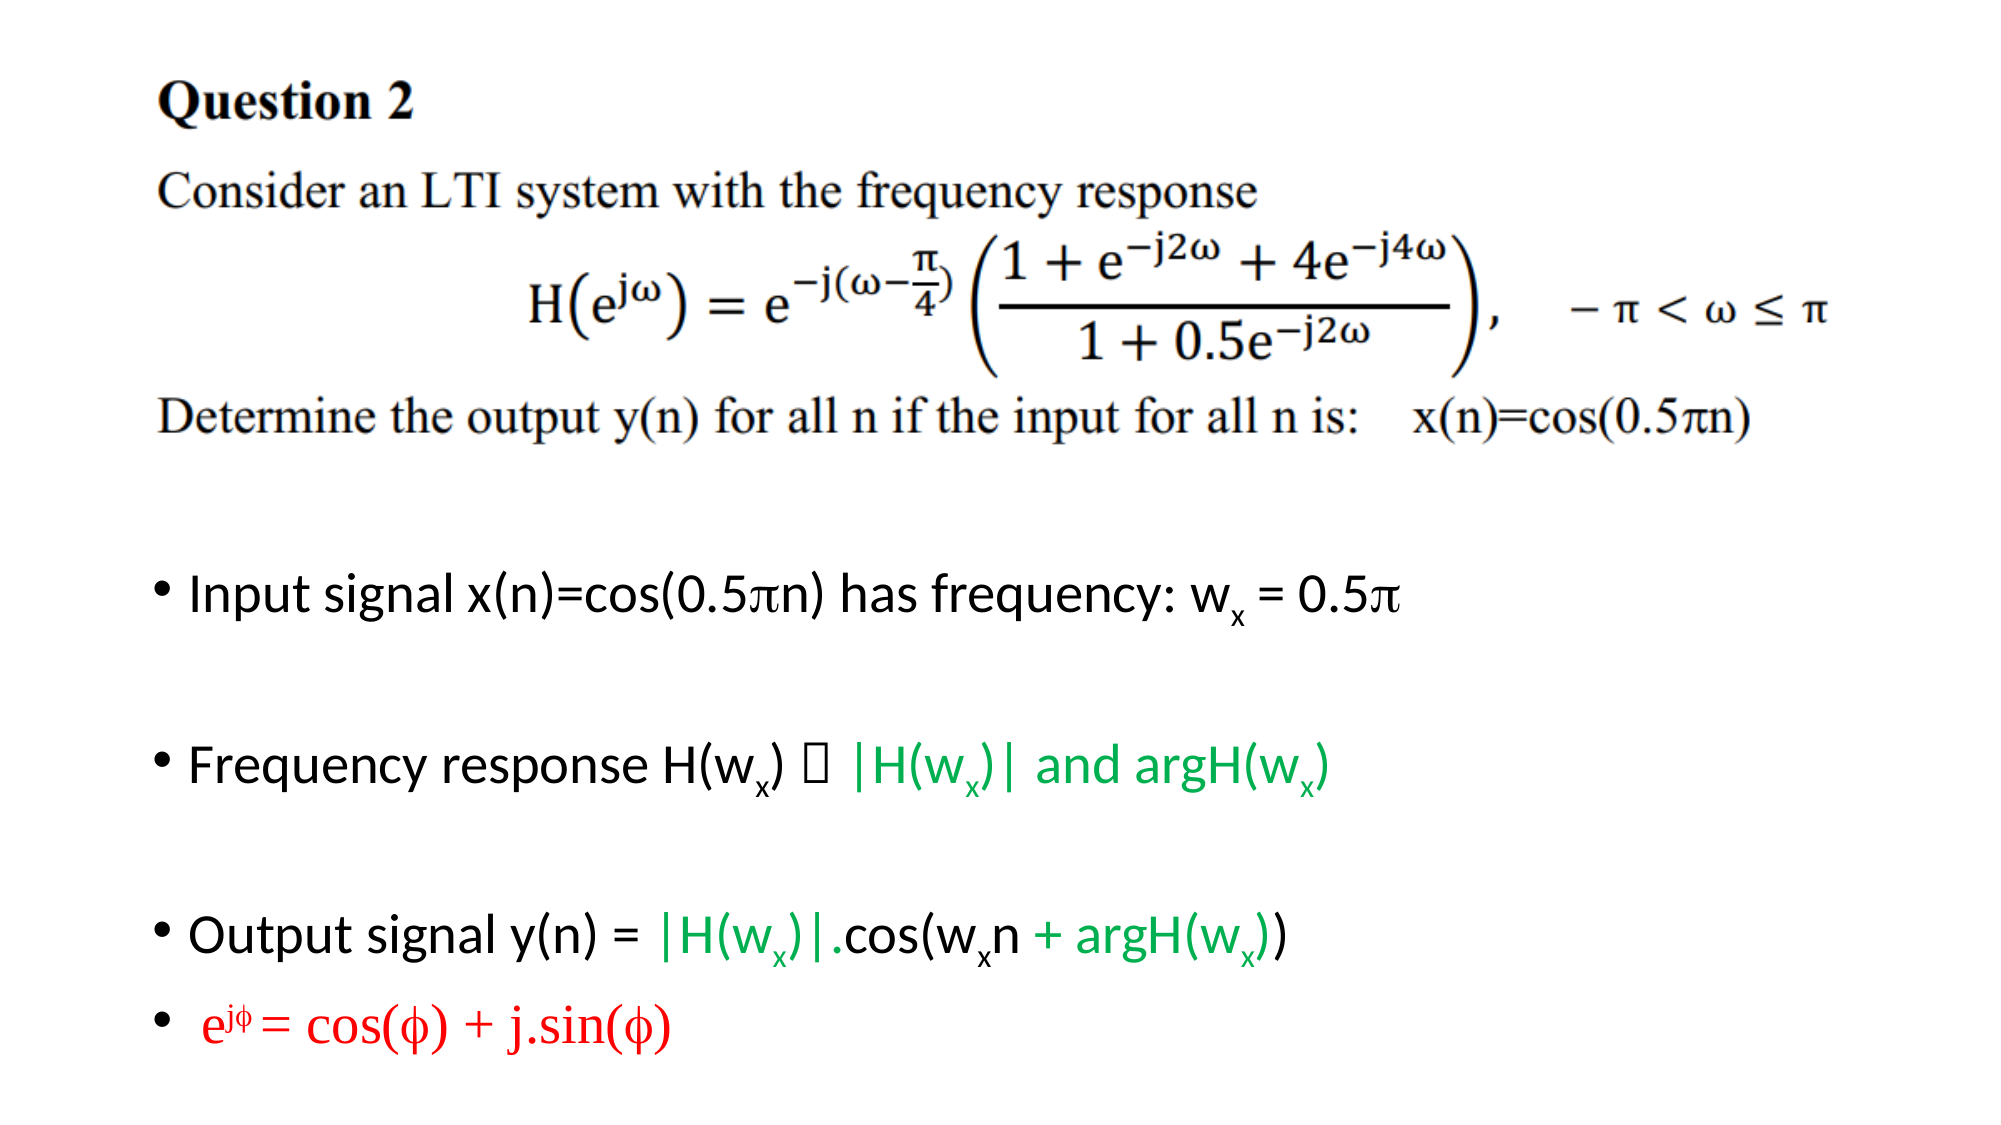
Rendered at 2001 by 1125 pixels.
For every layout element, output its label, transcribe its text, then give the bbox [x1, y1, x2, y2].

list Input signal x(n)=cos(0.5n) has frequency: wx = 0.5 Frequency response H(wx)  |H(wx)| and argH(wx) Output signal y(n) = |H(wx)|.cos(wxn + argH(wx)) ej = cos() + j.sin() [137, 299, 1863, 1066]
picture [124, 59, 1853, 468]
